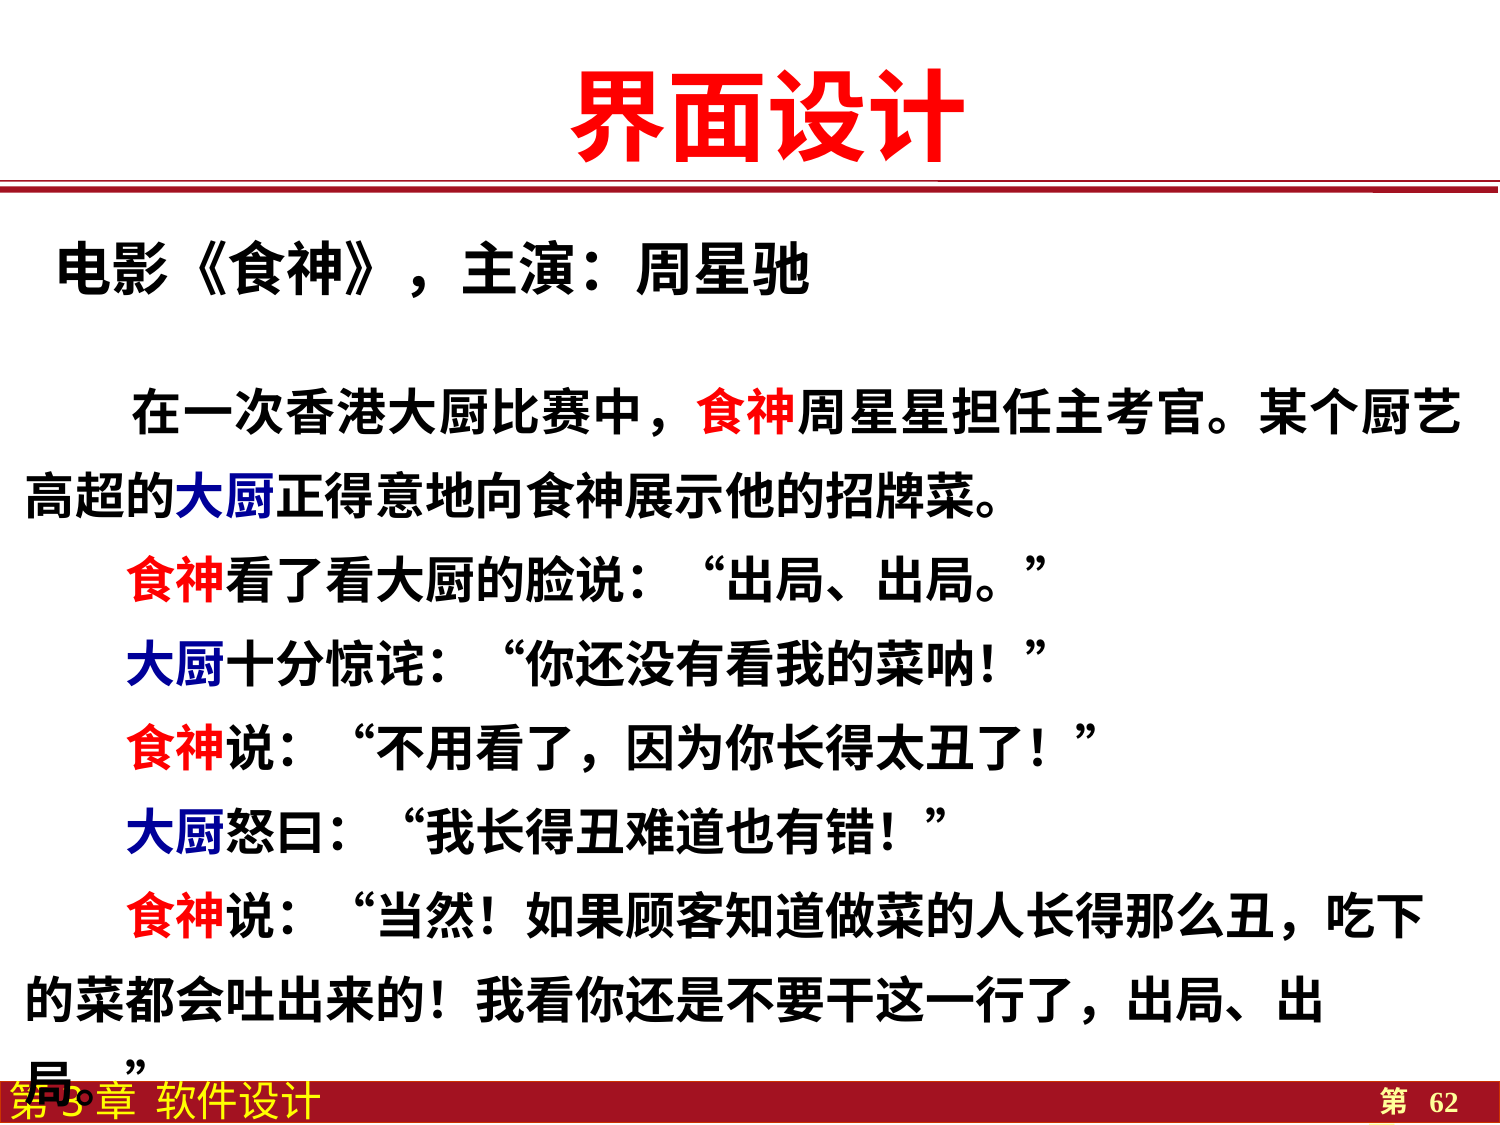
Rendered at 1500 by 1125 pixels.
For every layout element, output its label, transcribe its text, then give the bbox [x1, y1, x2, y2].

text_box 在一次香港大厨比赛中，食神周星星担任主考官。某个厨艺高超的大厨正得意地向食神展示他的招牌菜。 食神看了看大厨的脸说：“出局、出局。” 大厨十分惊诧：“你还没有看我的菜呐！” 食神说：“不用看了，因为你长得太丑了！” 大厨怒曰：“我长得丑难道也有错！” 食神说：“当然！如果顾客知道做菜的人长得那么丑，吃下的菜都会吐出来的！我看你还是不要干这一行了，出局、出局。” [24, 356, 1463, 1113]
text_box 电影《食神》，主演：周星驰 [53, 231, 841, 302]
text_box 界面设计 [348, 90, 1186, 156]
